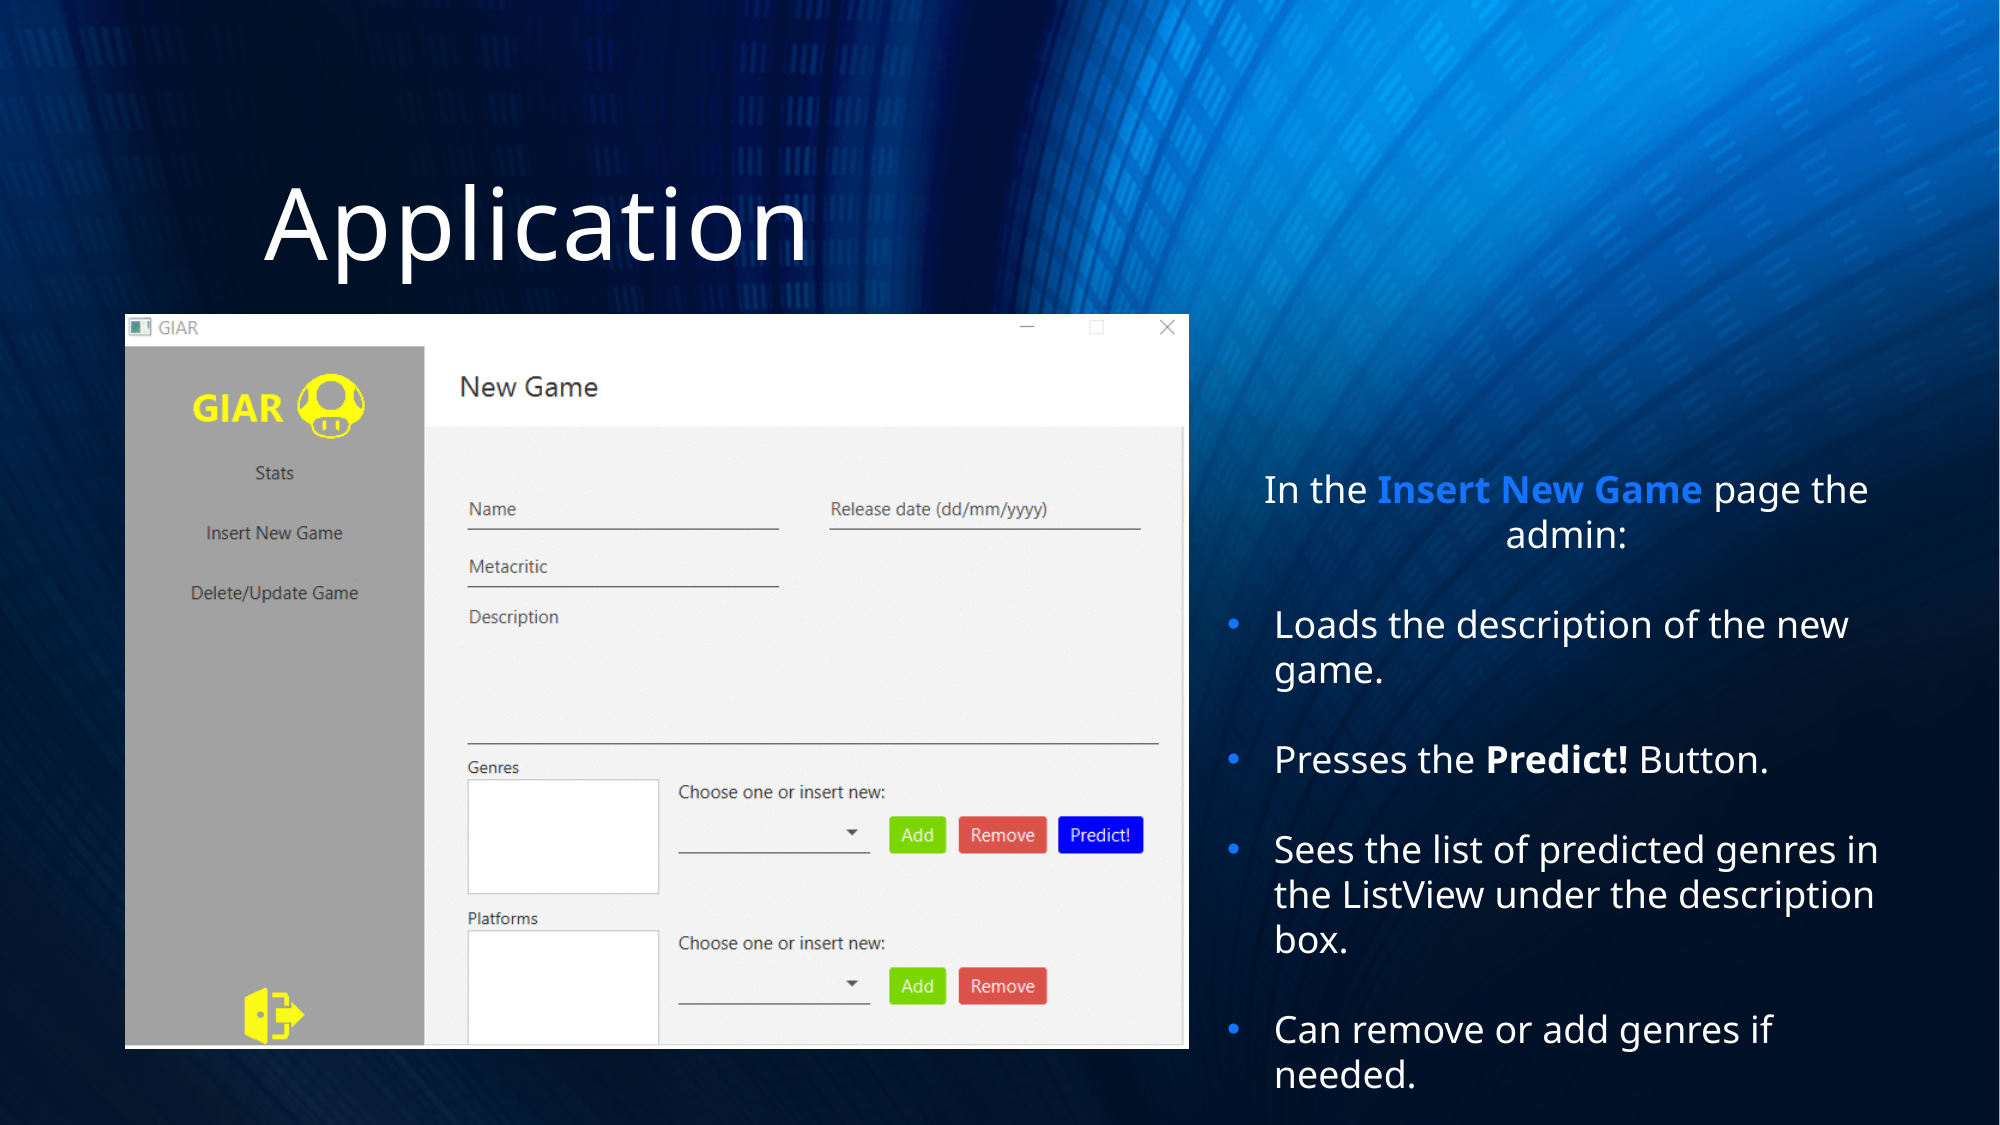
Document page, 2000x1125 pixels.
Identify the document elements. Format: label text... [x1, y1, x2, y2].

picture [0, 0, 2000, 1125]
title Application [249, 62, 1750, 288]
text_box In the Insert New Game page the admin: Loads the description of the new game. Presses the Predict! Button. Sees the list of predicted genres in the ListView under the description box. Can remove or add genres if needed. [1212, 458, 1922, 1104]
